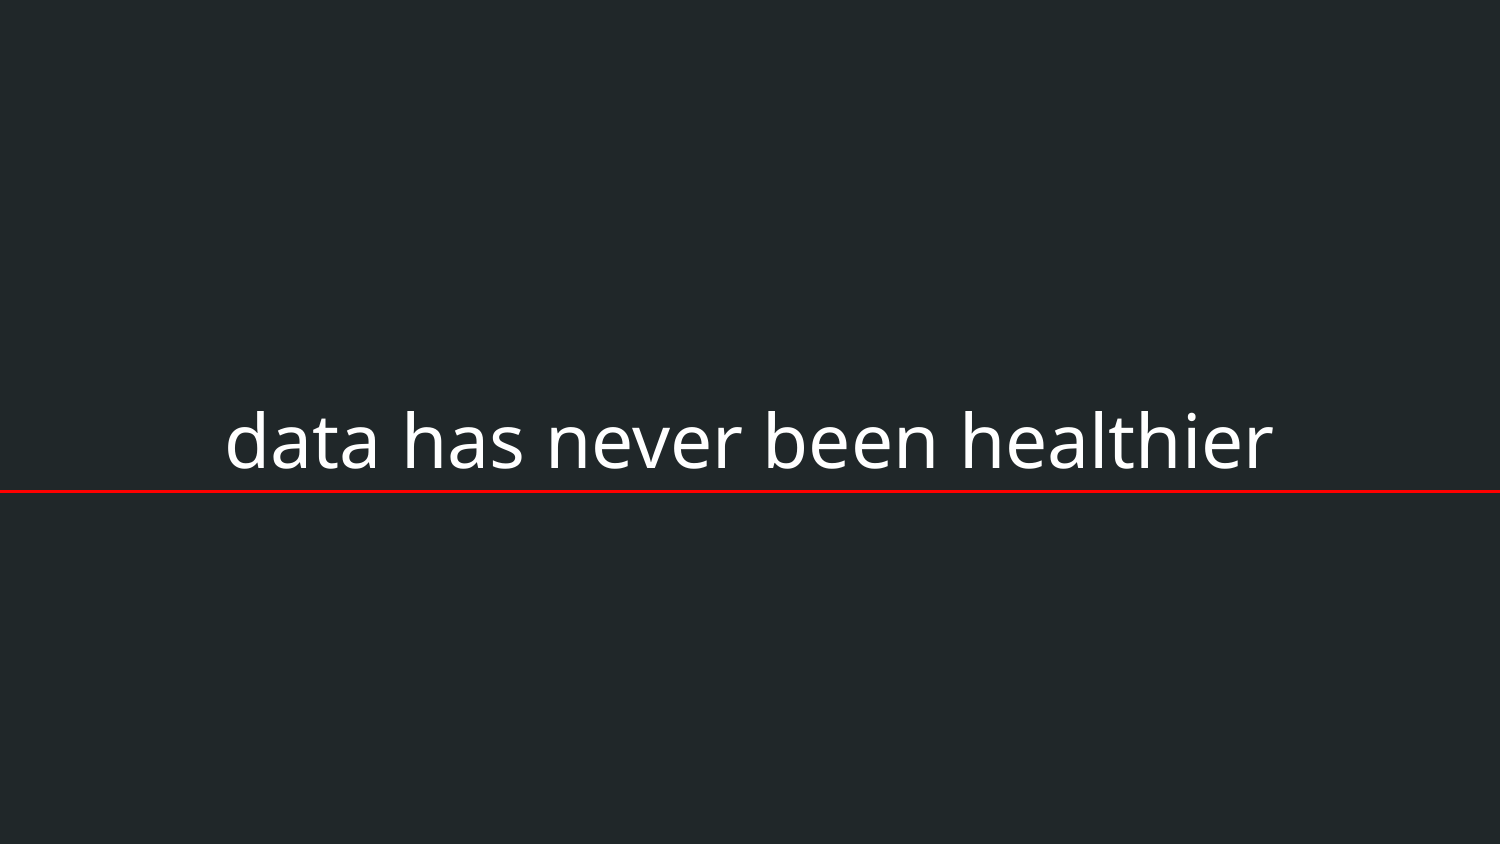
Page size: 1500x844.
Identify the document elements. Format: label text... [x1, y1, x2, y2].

title data has never been healthier [83, 371, 1417, 499]
